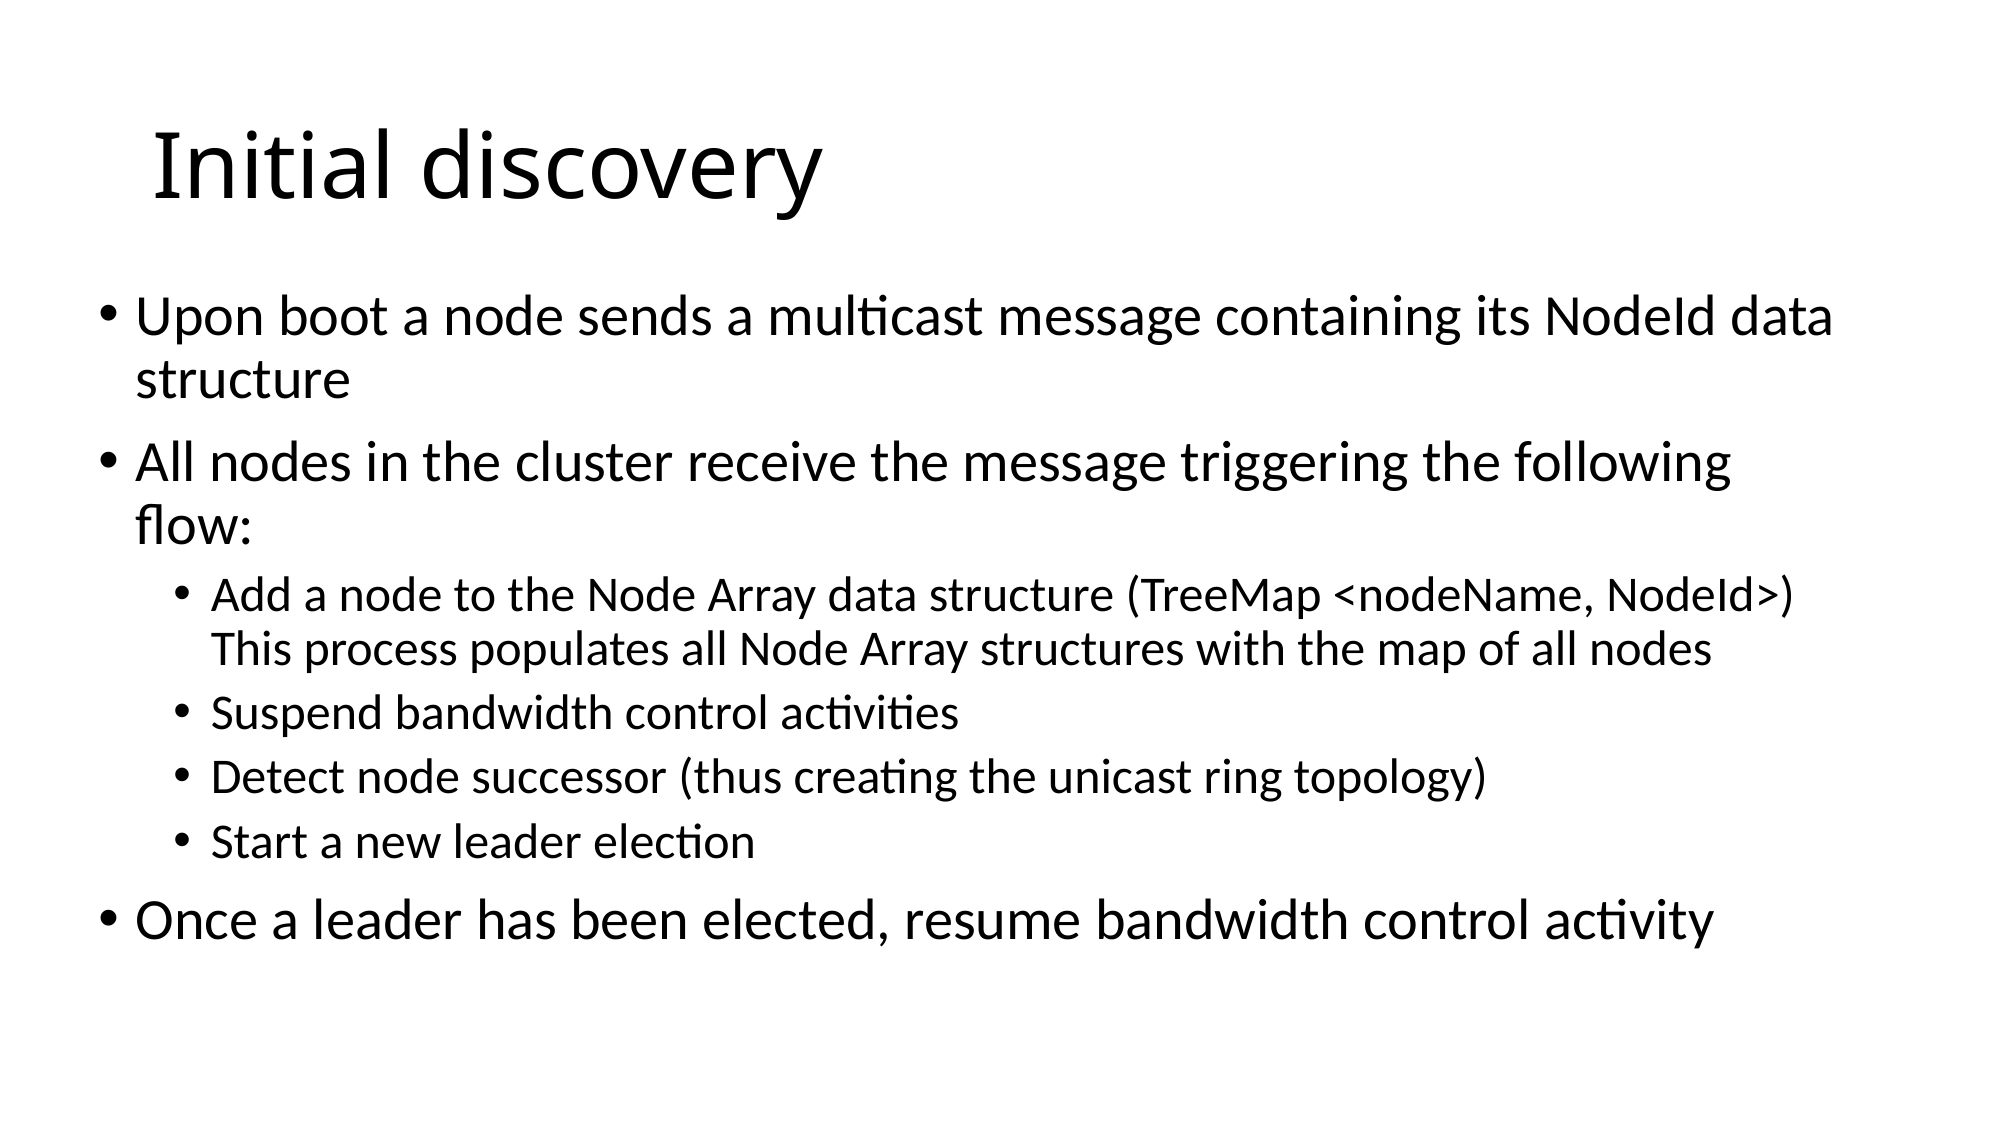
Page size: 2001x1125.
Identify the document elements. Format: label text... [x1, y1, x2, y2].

list Upon boot a node sends a multicast message containing its NodeId data structure All nodes in the cluster receive the message triggering the following flow: Add a node to the Node Array data structure (TreeMap <nodeName, NodeId>) This process populates all Node Array structures with the map of all nodes Suspend bandwidth control activities Detect node successor (thus creating the unicast ring topology) Start a new leader election Once a leader has been elected, resume bandwidth control activity [83, 277, 1863, 992]
title Initial discovery [137, 59, 1863, 277]
